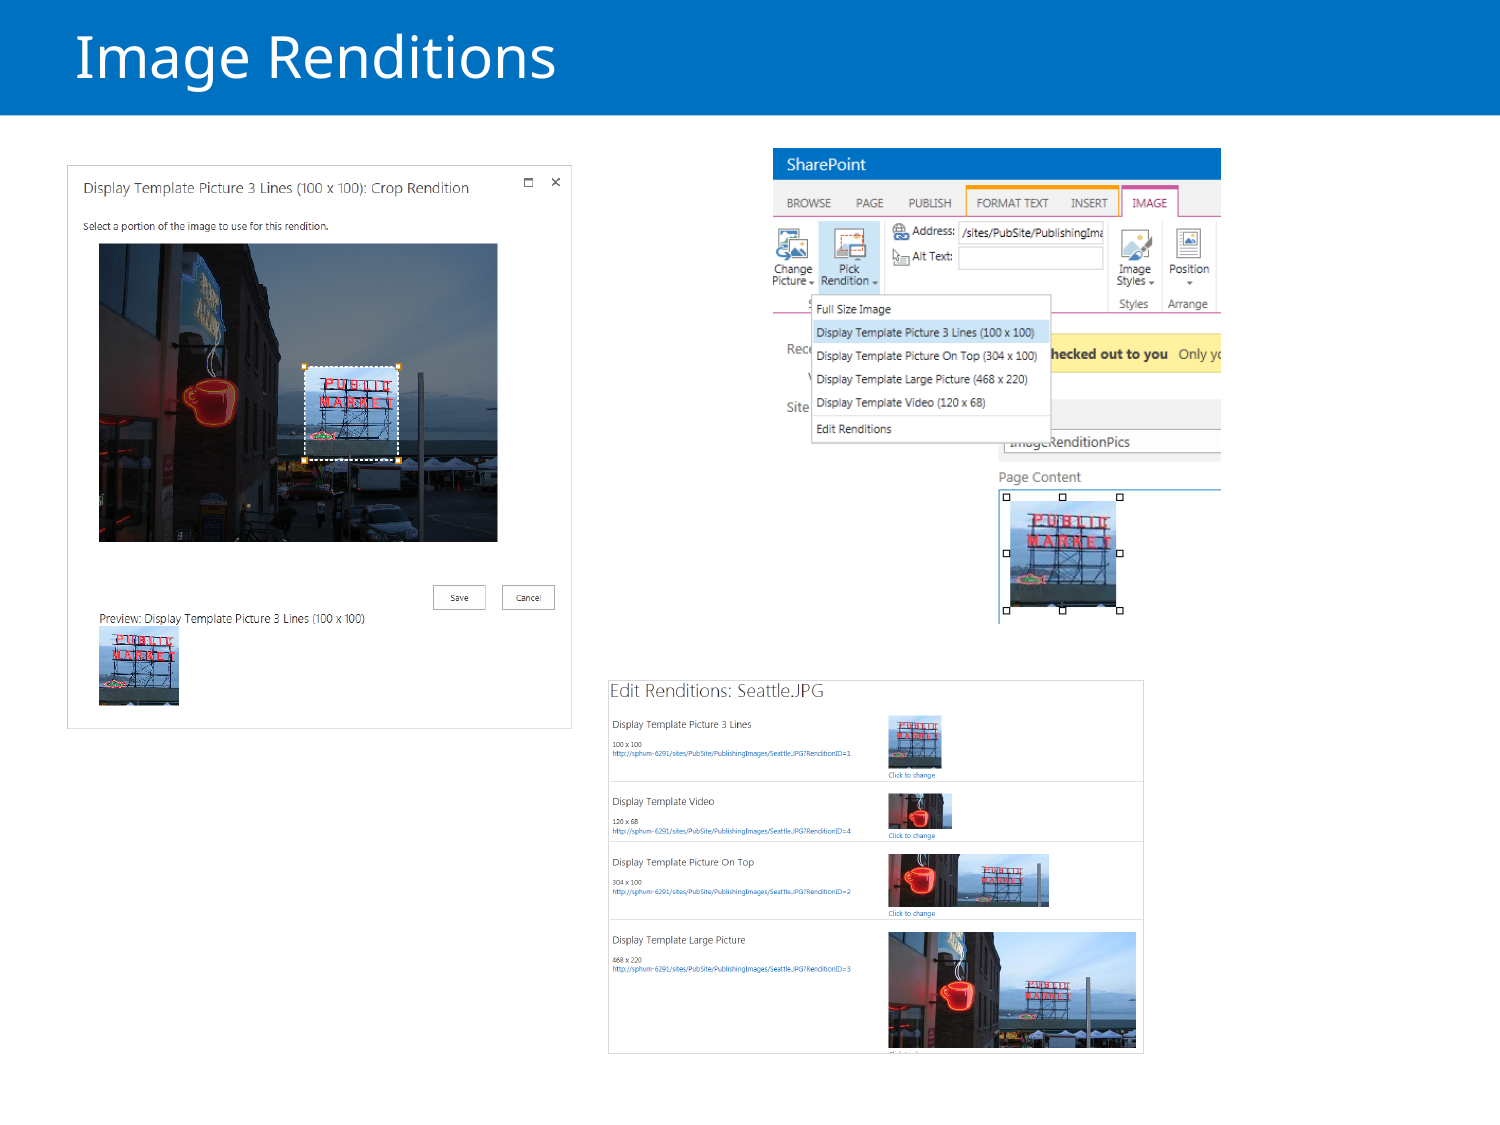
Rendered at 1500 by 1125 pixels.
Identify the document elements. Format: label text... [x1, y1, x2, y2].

picture [773, 148, 1221, 624]
picture [66, 165, 572, 730]
title Image Renditions [75, 0, 1351, 122]
picture [608, 680, 1144, 1054]
